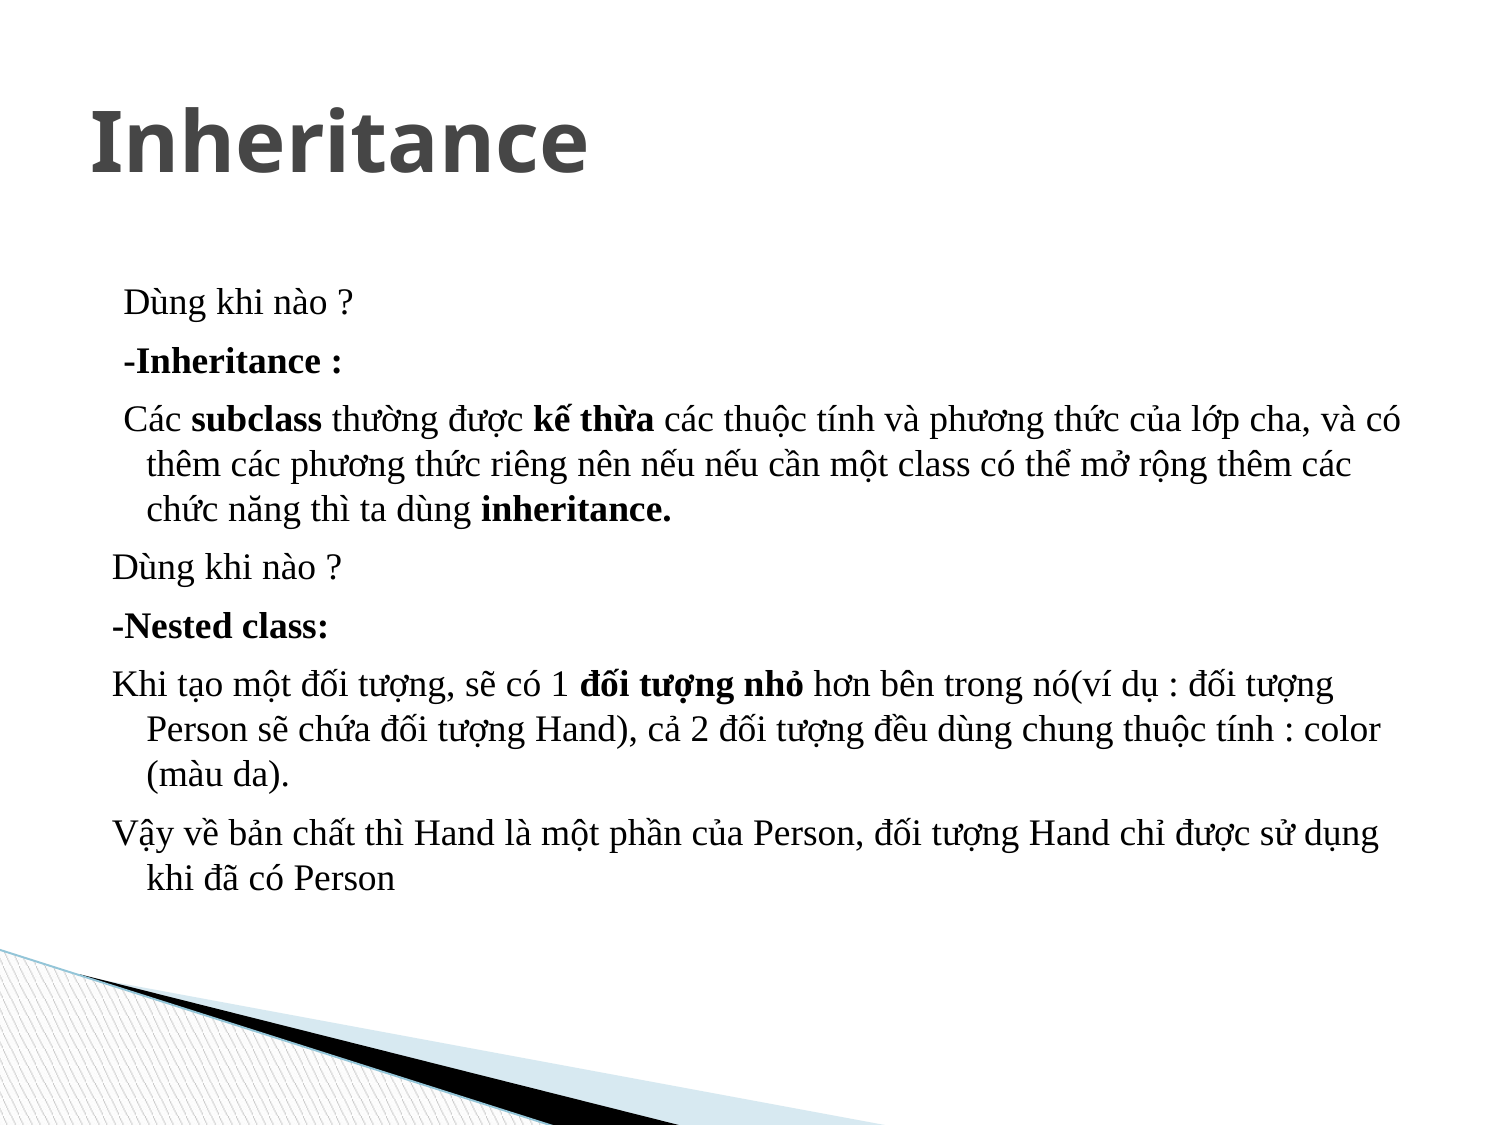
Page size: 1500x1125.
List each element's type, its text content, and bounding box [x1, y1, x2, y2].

title Inheritance [75, 45, 1425, 233]
text_box Dùng khi nào ? -Inheritance : Các subclass thường được kế thừa các thuộc tính và phương thức của lớp cha, và có thêm các phương thức riêng nên nếu nếu cần một class có thể mở rộng thêm các chức năng thì ta dùng inheritance. Dùng khi nào ? -Nested class: Khi tạo một đối tượng, sẽ có 1 đối tượng nhỏ hơn bên trong nó(ví dụ : đối tượng Person sẽ chứa đối tượng Hand), cả 2 đối tượng đều dùng chung thuộc tính : color (màu da). Vậy về bản chất thì Hand là một phần của Person, đối tượng Hand chỉ được sử dụng khi đã có Person [74, 262, 1425, 1005]
